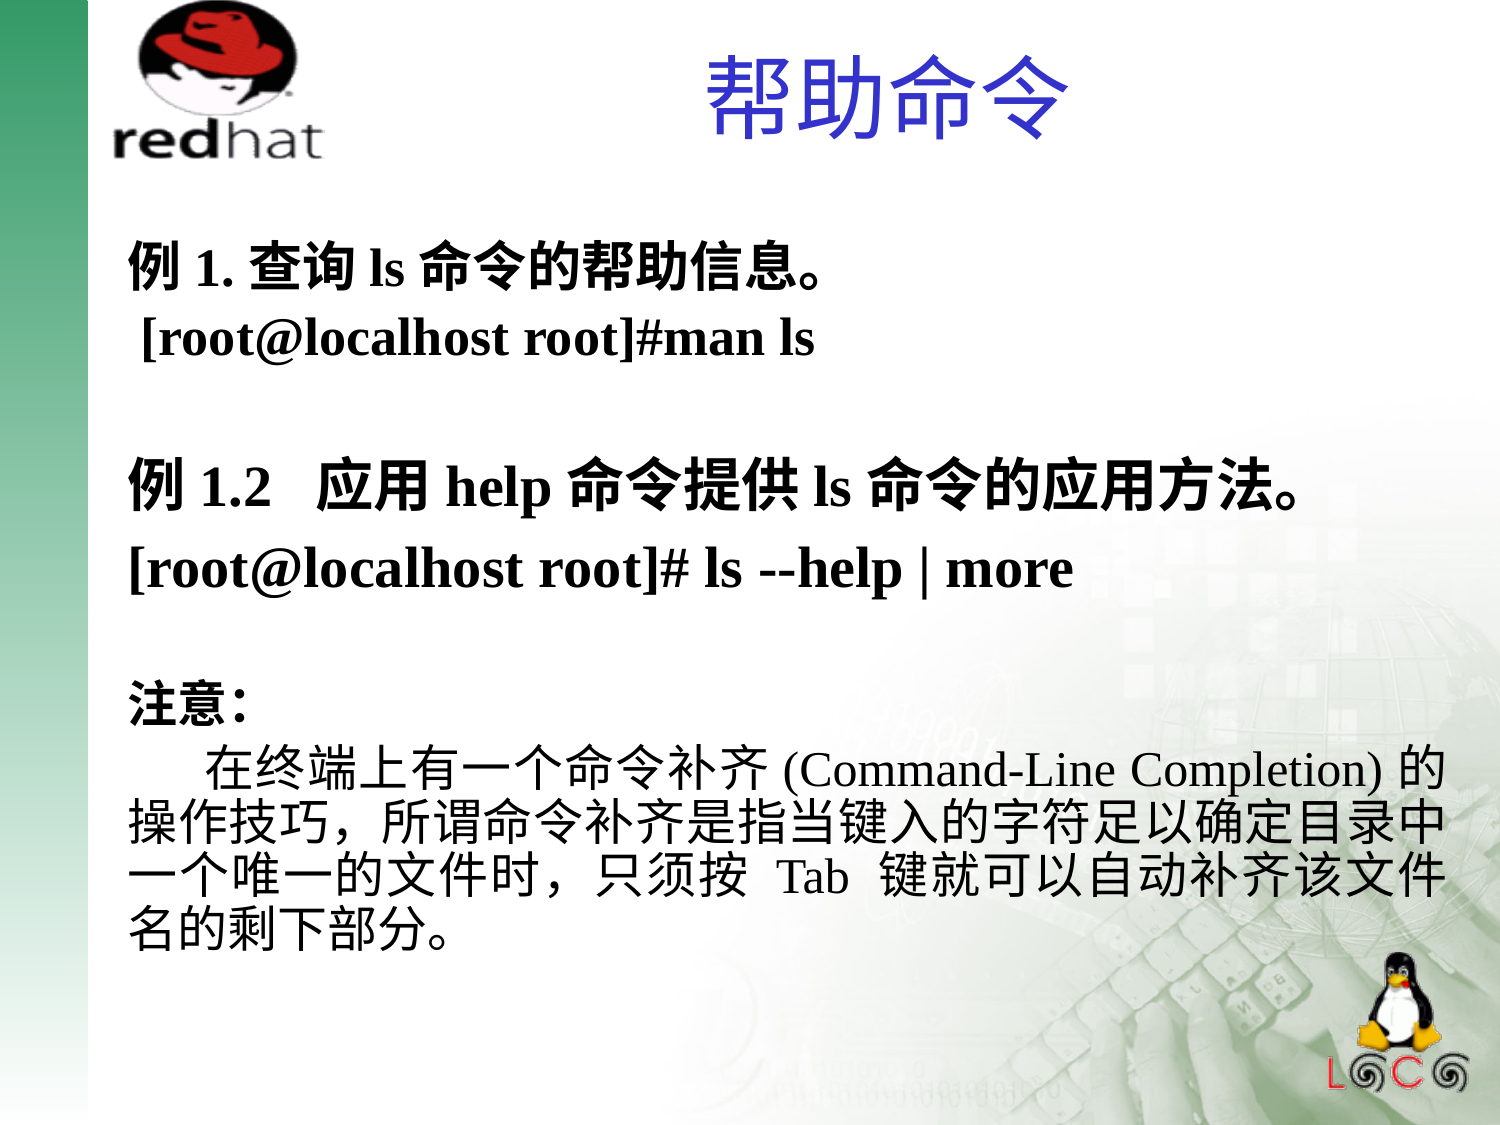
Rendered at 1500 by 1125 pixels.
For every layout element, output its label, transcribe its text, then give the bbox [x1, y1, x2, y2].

picture [549, 365, 1500, 1125]
picture [112, 0, 325, 161]
list 例1.查询ls命令的帮助信息。 [root@localhost root]#man ls 例1.2 应用help命令提供ls命令的应用方法。 [root@localhost root]# ls --help | more 注意： 在终端上有一个命令补齐(Command-Line Completion)的操作技巧，所谓命令补齐是指当键入的字符足以确定目录中一个唯一的文件时，只须按 Tab 键就可以自动补齐该文件名的剩下部分。 [112, 231, 1463, 975]
title 帮助命令 [324, 31, 1451, 161]
